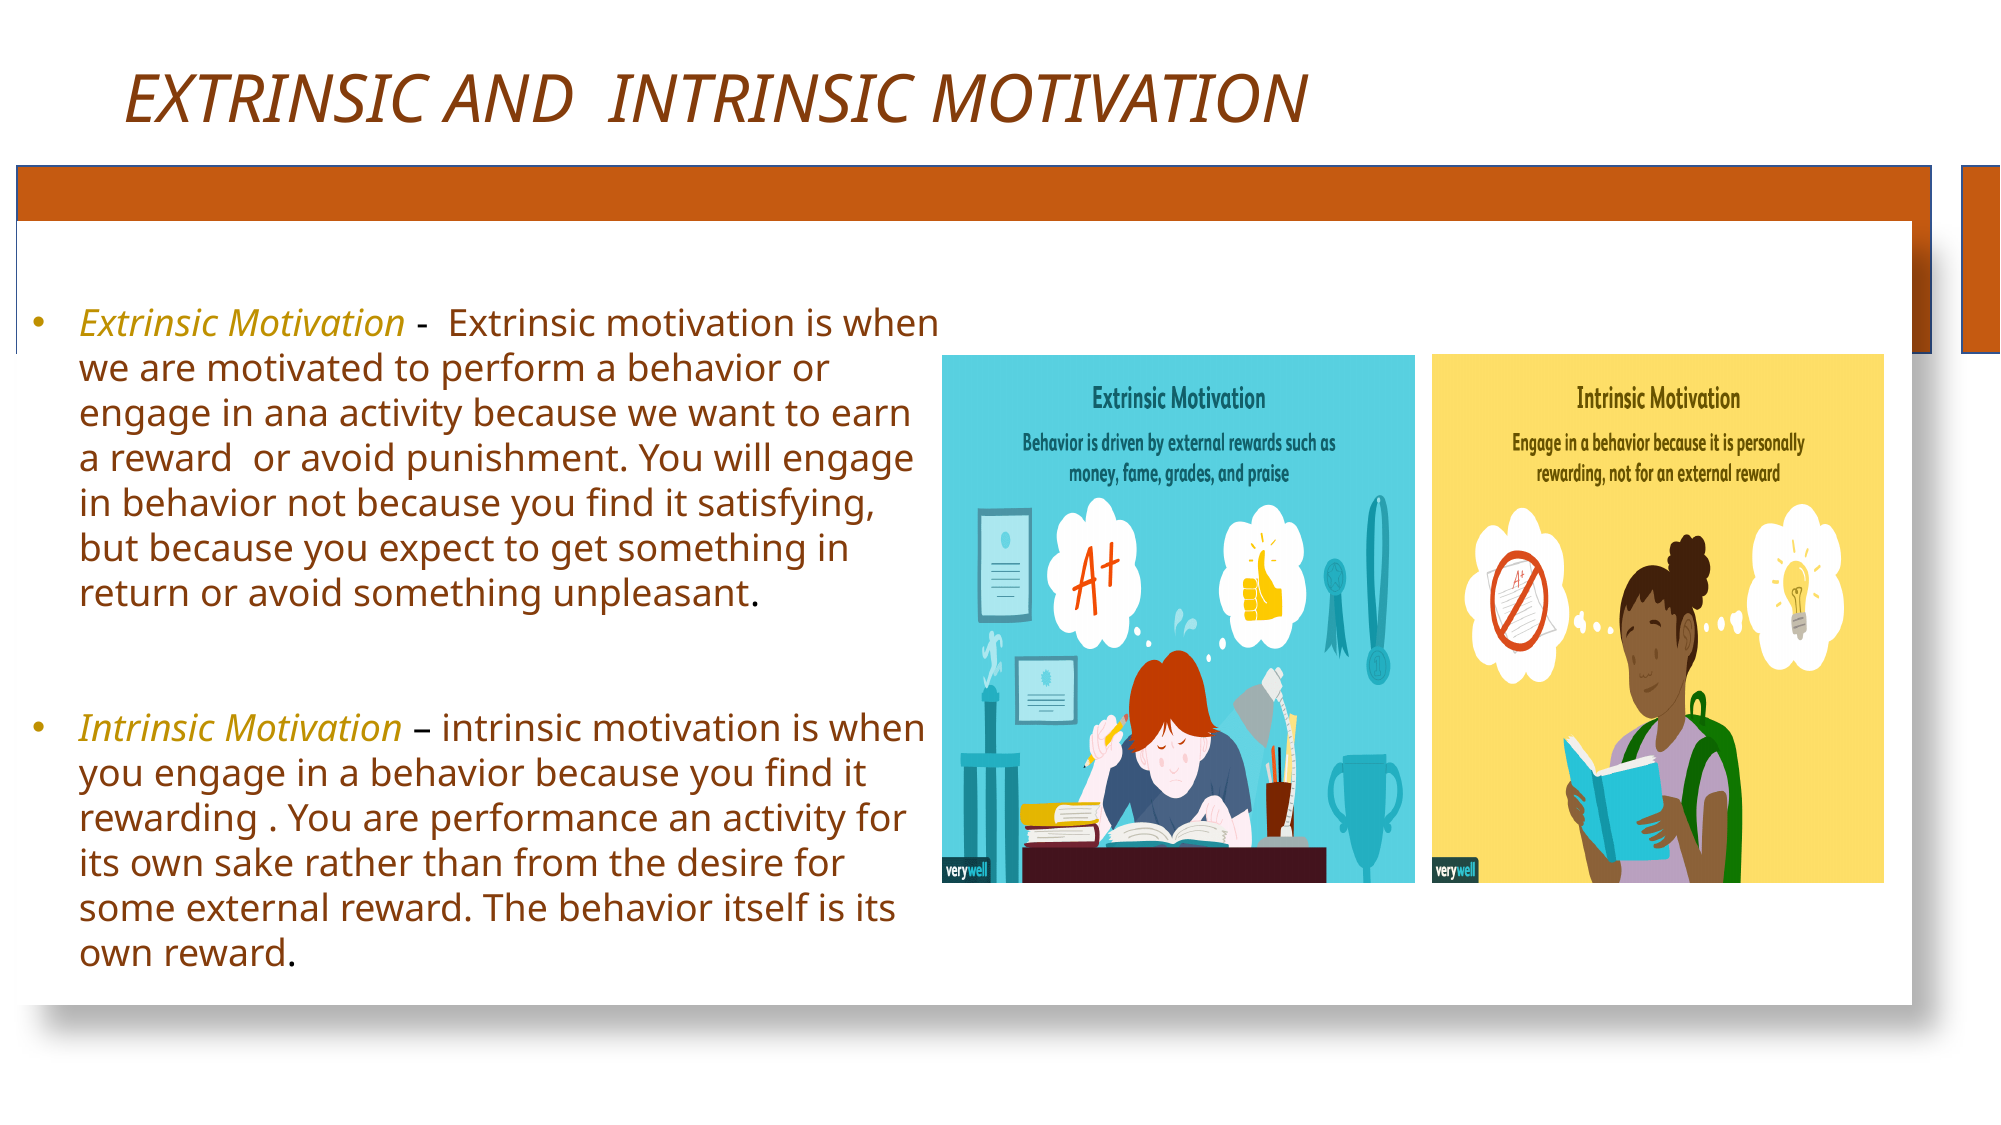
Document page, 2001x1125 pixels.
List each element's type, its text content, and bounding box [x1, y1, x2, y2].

text_box [1961, 165, 2000, 354]
picture [942, 354, 1415, 883]
text_box [956, 165, 1932, 230]
text_box Extrinsic Motivation - Extrinsic motivation is when we are motivated to perform a behavior or engage in ana activity because we want to earn a reward or avoid punishment. You will engage in behavior not because you find it satisfying, but because you expect to get something in return or avoid something unpleasant. Intrinsic Motivation – intrinsic motivation is when you engage in a behavior because you find it rewarding . You are performance an activity for its own sake rather than from the desire for some external reward. The behavior itself is its own reward. [17, 156, 956, 981]
text_box EXTRINSIC AND INTRINSIC MOTIVATION [108, 48, 1884, 144]
picture [1431, 354, 1884, 883]
text_box [16, 220, 1913, 1006]
